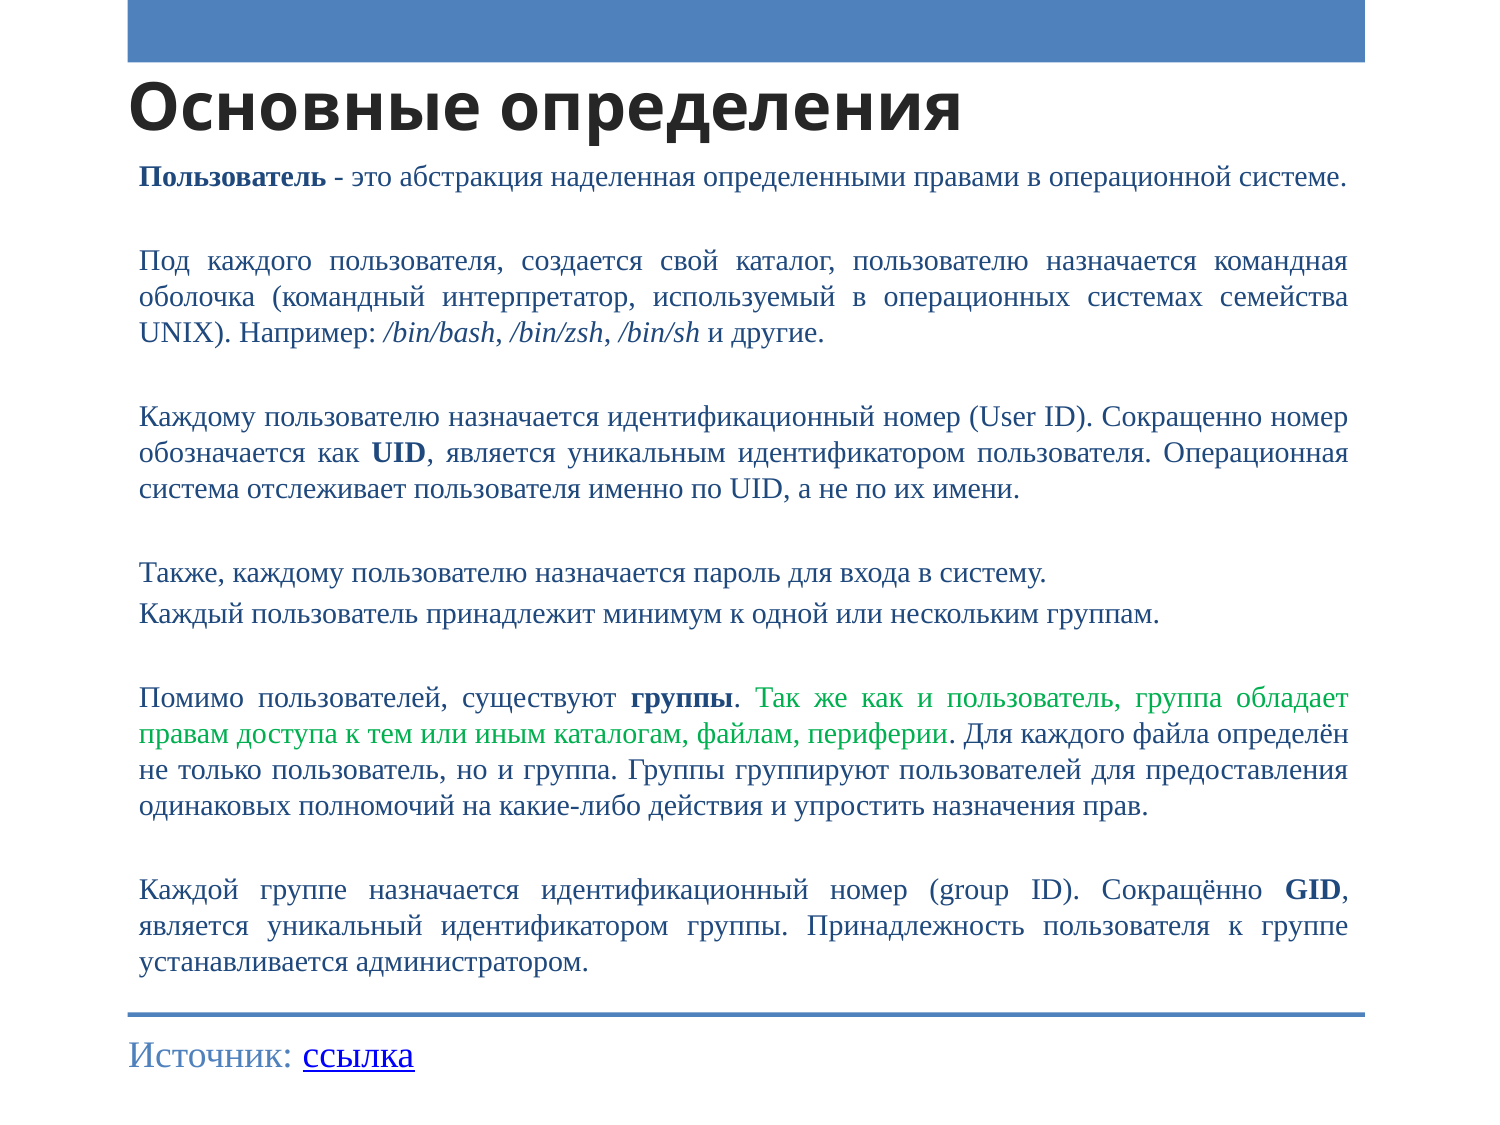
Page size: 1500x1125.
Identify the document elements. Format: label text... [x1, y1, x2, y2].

title Основные определения [112, 42, 1365, 152]
text_box Источник: ссылка [113, 1023, 430, 1083]
subtitle Пользователь - это абстракция наделенная определенными правами в операционной системе. Под каждого пользователя, создается свой каталог, пользователю назначается командная оболочка (командный интерпретатор, используемый в операционных системах семейства UNIX). Например: /bin/bash, /bin/zsh, /bin/sh и другие. Каждому пользователю назначается идентификационный номер (User ID). Сокращенно номер обозначается как UID, является уникальным идентификатором пользователя. Операционная система отслеживает пользователя именно по UID, а не по их имени. Также, каждому пользователю назначается пароль для входа в систему. Каждый пользователь принадлежит минимум к одной или нескольким группам. Помимо пользователей, существуют группы. Так же как и пользователь, группа обладает правам доступа к тем или иным каталогам, файлам, периферии. Для каждого файла определён не только пользователь, но и группа. Группы группируют пользователей для предоставления одинаковых полномочий на какие-либо действия и упростить назначения прав. Каждой группе назначается идентификационный номер (group ID). Сокращённо GID, является уникальный идентификатором группы. Принадлежность пользователя к группе устанавливается администратором. [123, 149, 1365, 1012]
